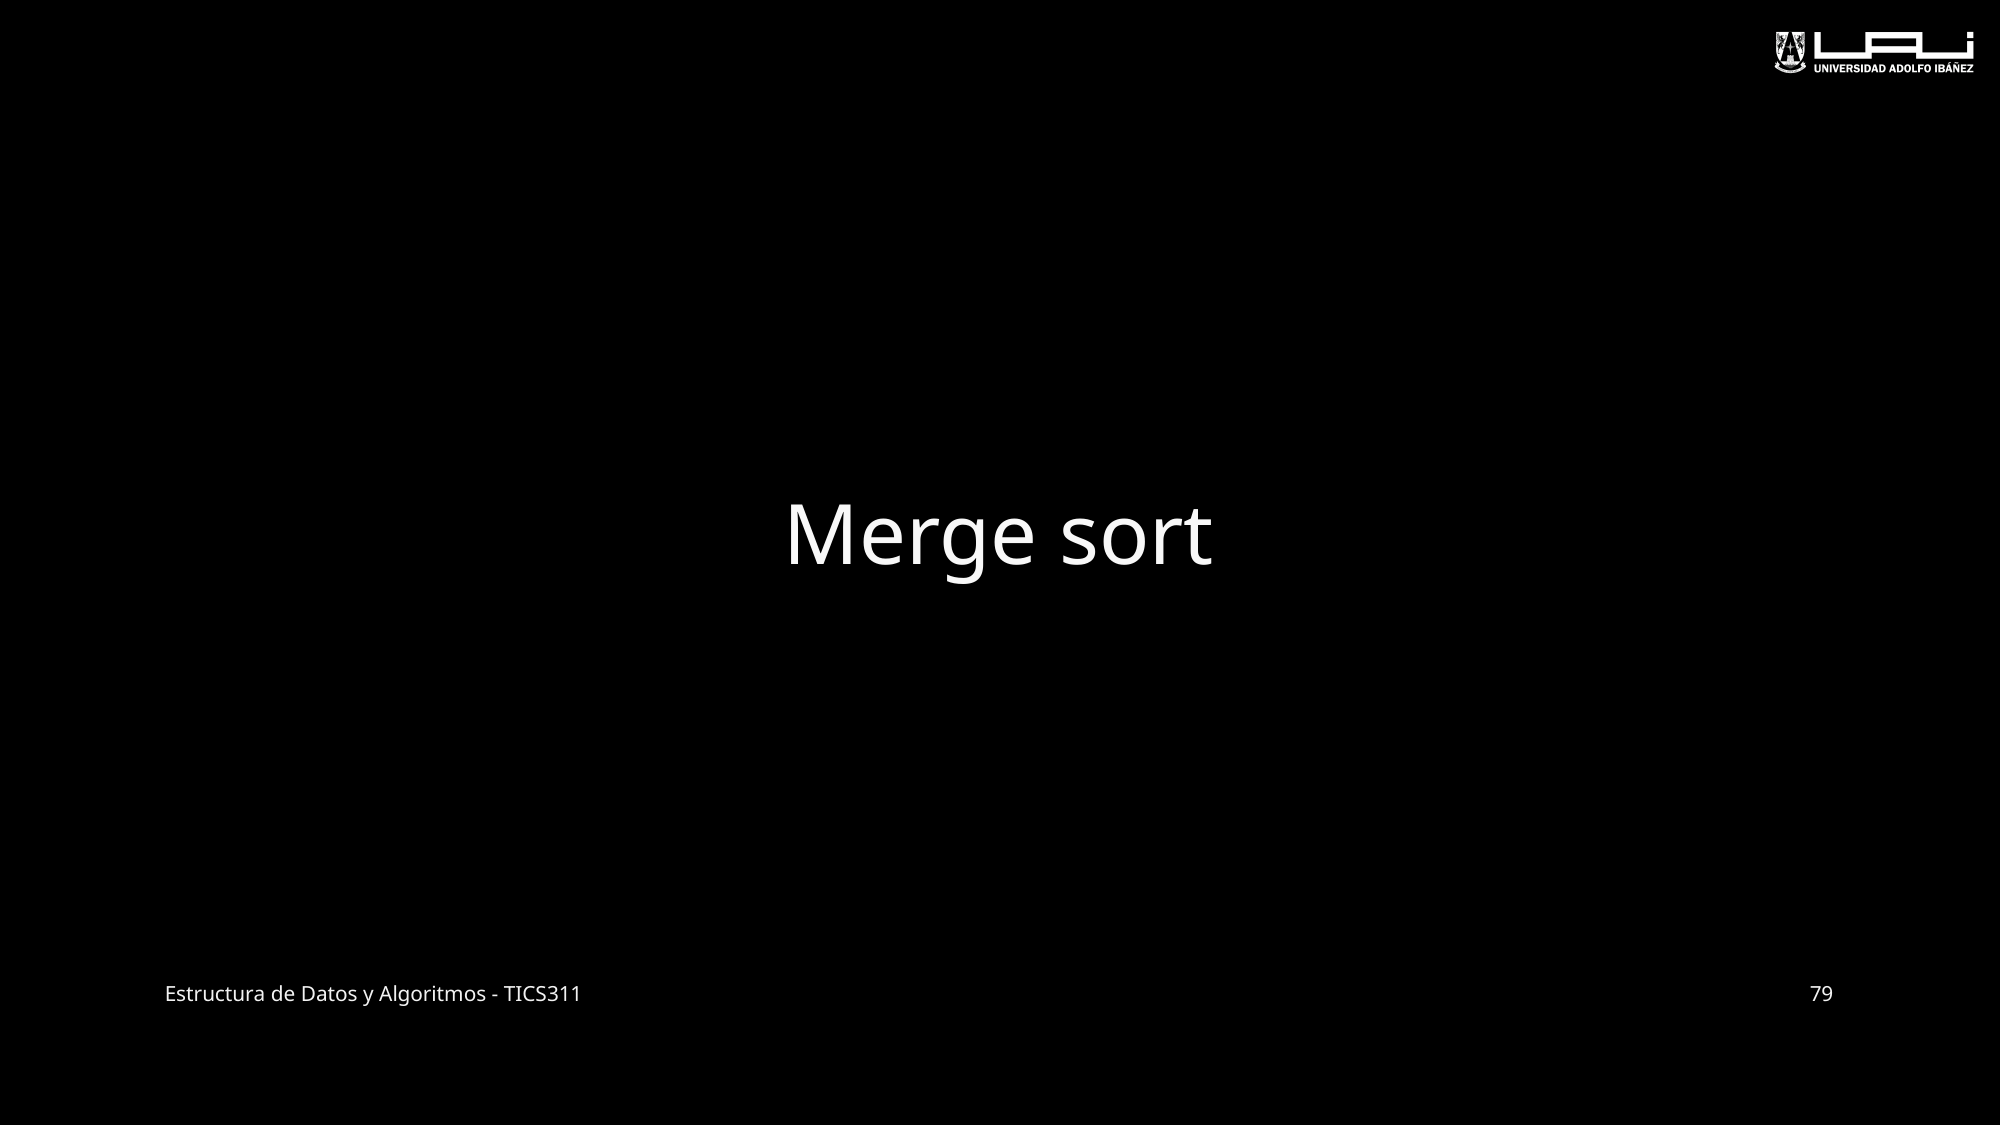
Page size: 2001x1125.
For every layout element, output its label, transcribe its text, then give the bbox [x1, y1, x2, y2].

picture [1748, 5, 2000, 100]
slide_number 79 [1724, 965, 1849, 1025]
footer Estructura de Datos y Algoritmos - TICS311 [149, 965, 1245, 1025]
title Merge sort [212, 288, 1786, 589]
